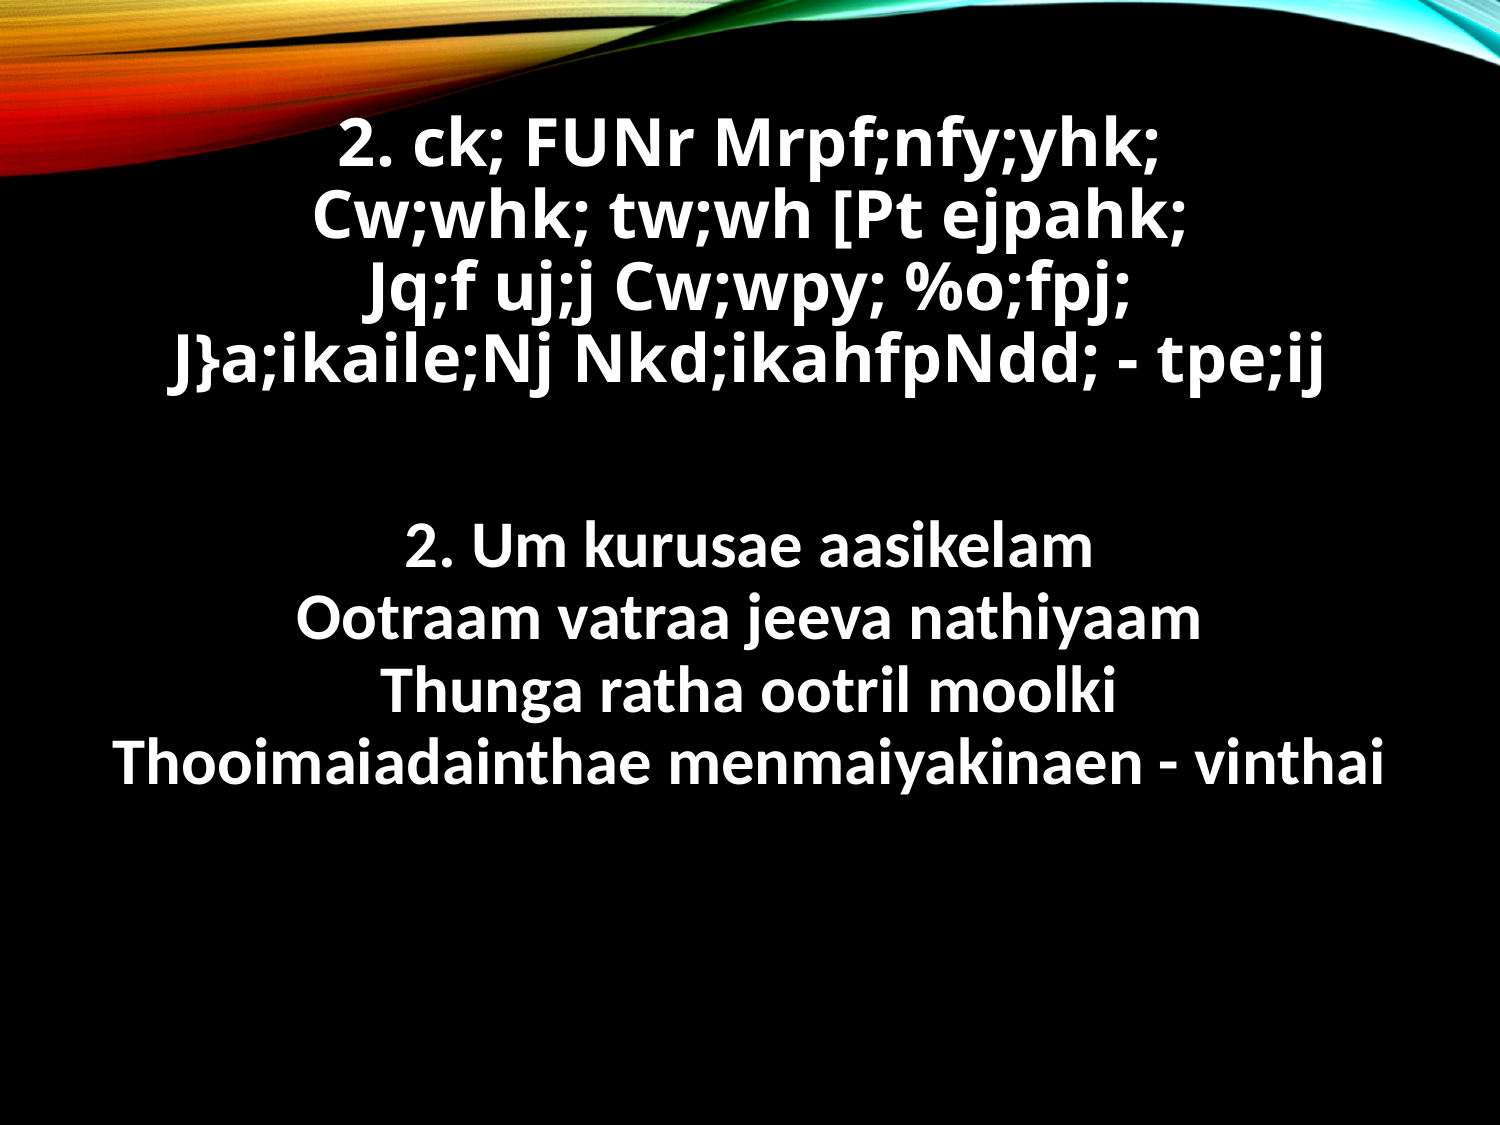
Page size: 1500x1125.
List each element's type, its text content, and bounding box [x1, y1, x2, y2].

list 2. ck; FUNr Mrpf;nfy;yhk; Cw;whk; tw;wh [Pt ejpahk; Jq;f uj;j Cw;wpy; %o;fpj; J}a;ikaile;Nj Nkd;ikahfpNdd; - tpe;ij 2. Um kurusae aasikelam Ootraam vatraa jeeva nathiyaam Thunga ratha ootril moolki Thooimaiadainthae menmaiyakinaen - vinthai [0, 0, 1500, 1125]
